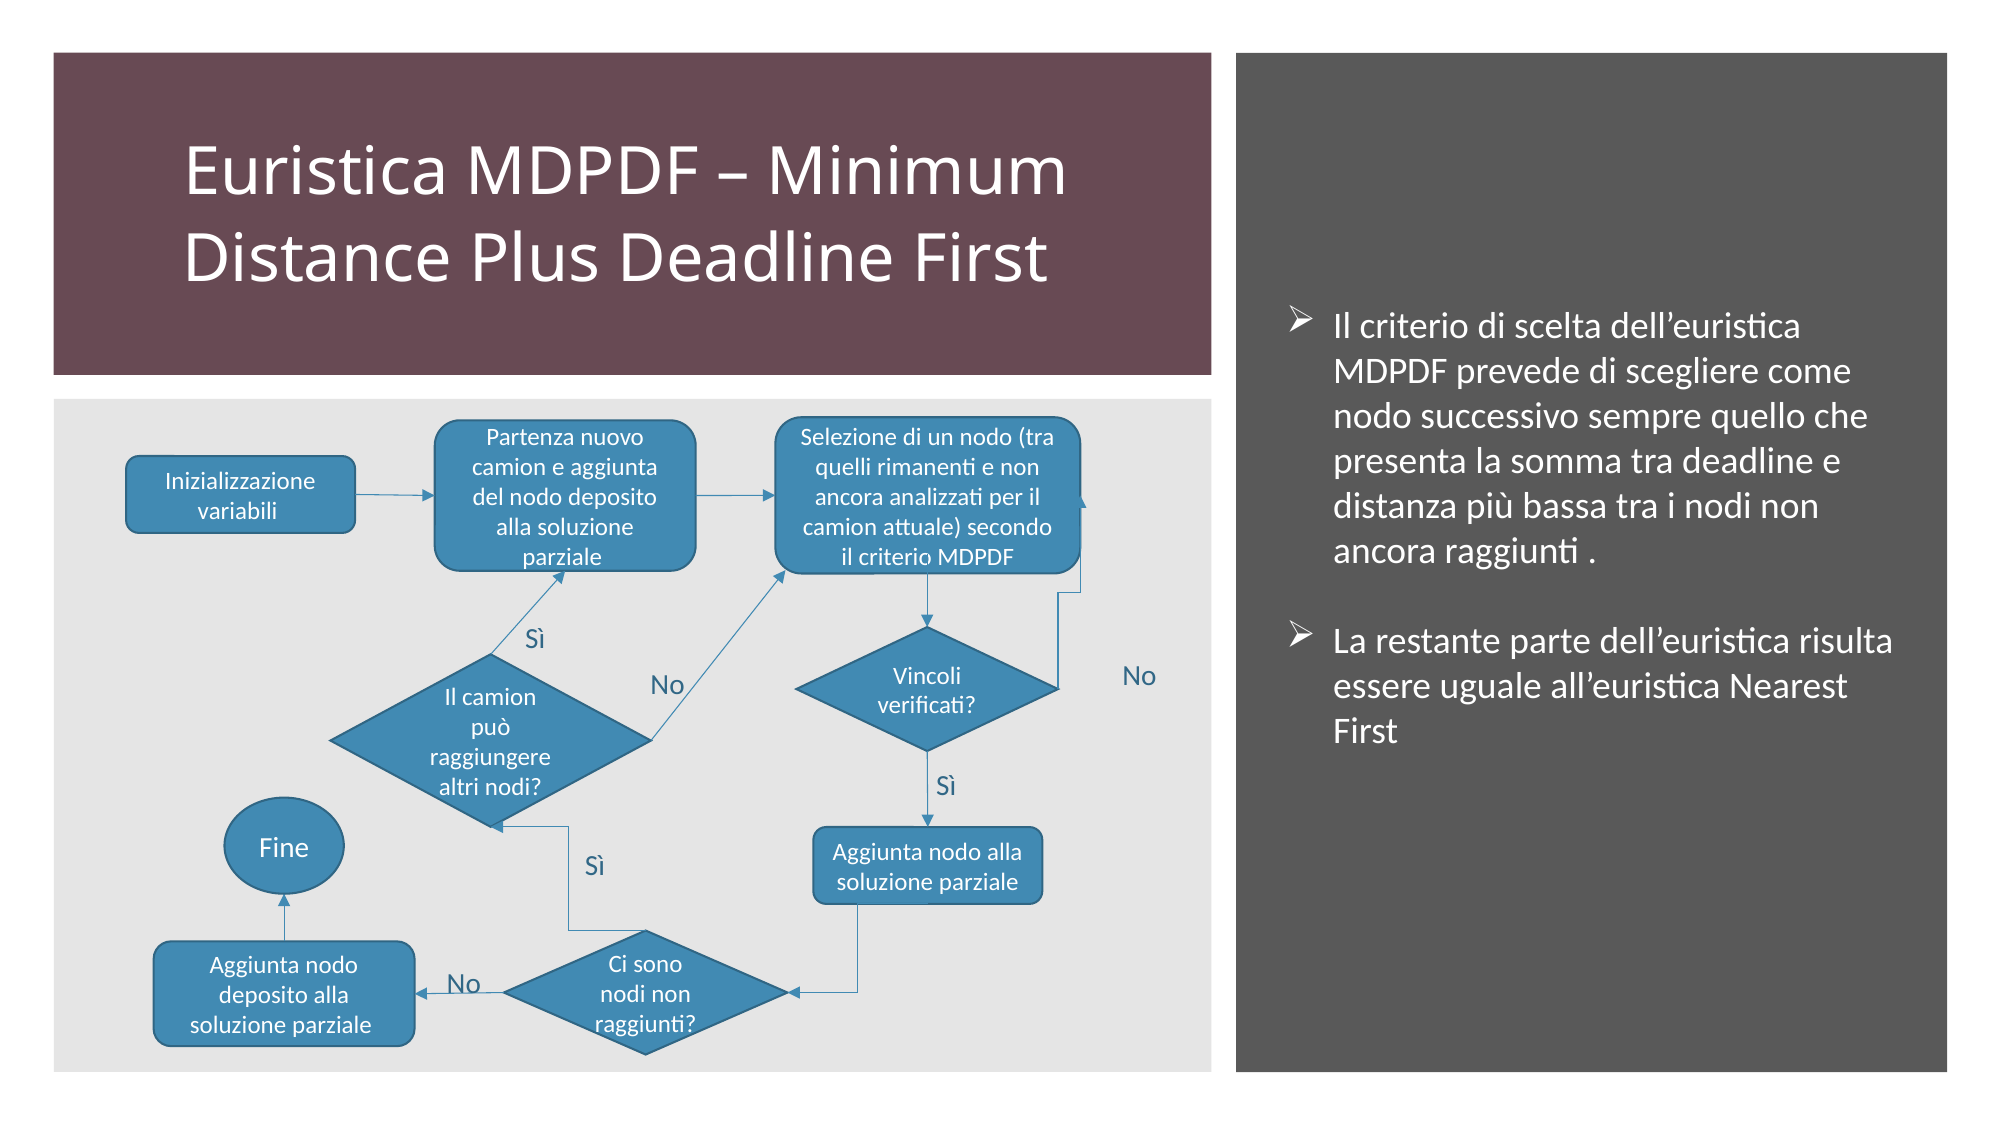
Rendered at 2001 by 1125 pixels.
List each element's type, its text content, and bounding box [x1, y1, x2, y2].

title Euristica MDPDF – Minimum Distance Plus Deadline First [85, 84, 1168, 352]
text_box [1235, 52, 1948, 1073]
text_box [53, 52, 1212, 376]
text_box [126, 417, 1188, 1055]
text_box Il criterio di scelta dell’euristica MDPDF prevede di scegliere come nodo successivo sempre quello che presenta la somma tra deadline e distanza più bassa tra i nodi non ancora raggiunti . La restante parte dell’euristica risulta essere uguale all’euristica Nearest First [1271, 293, 1914, 759]
text_box [53, 398, 1212, 1073]
